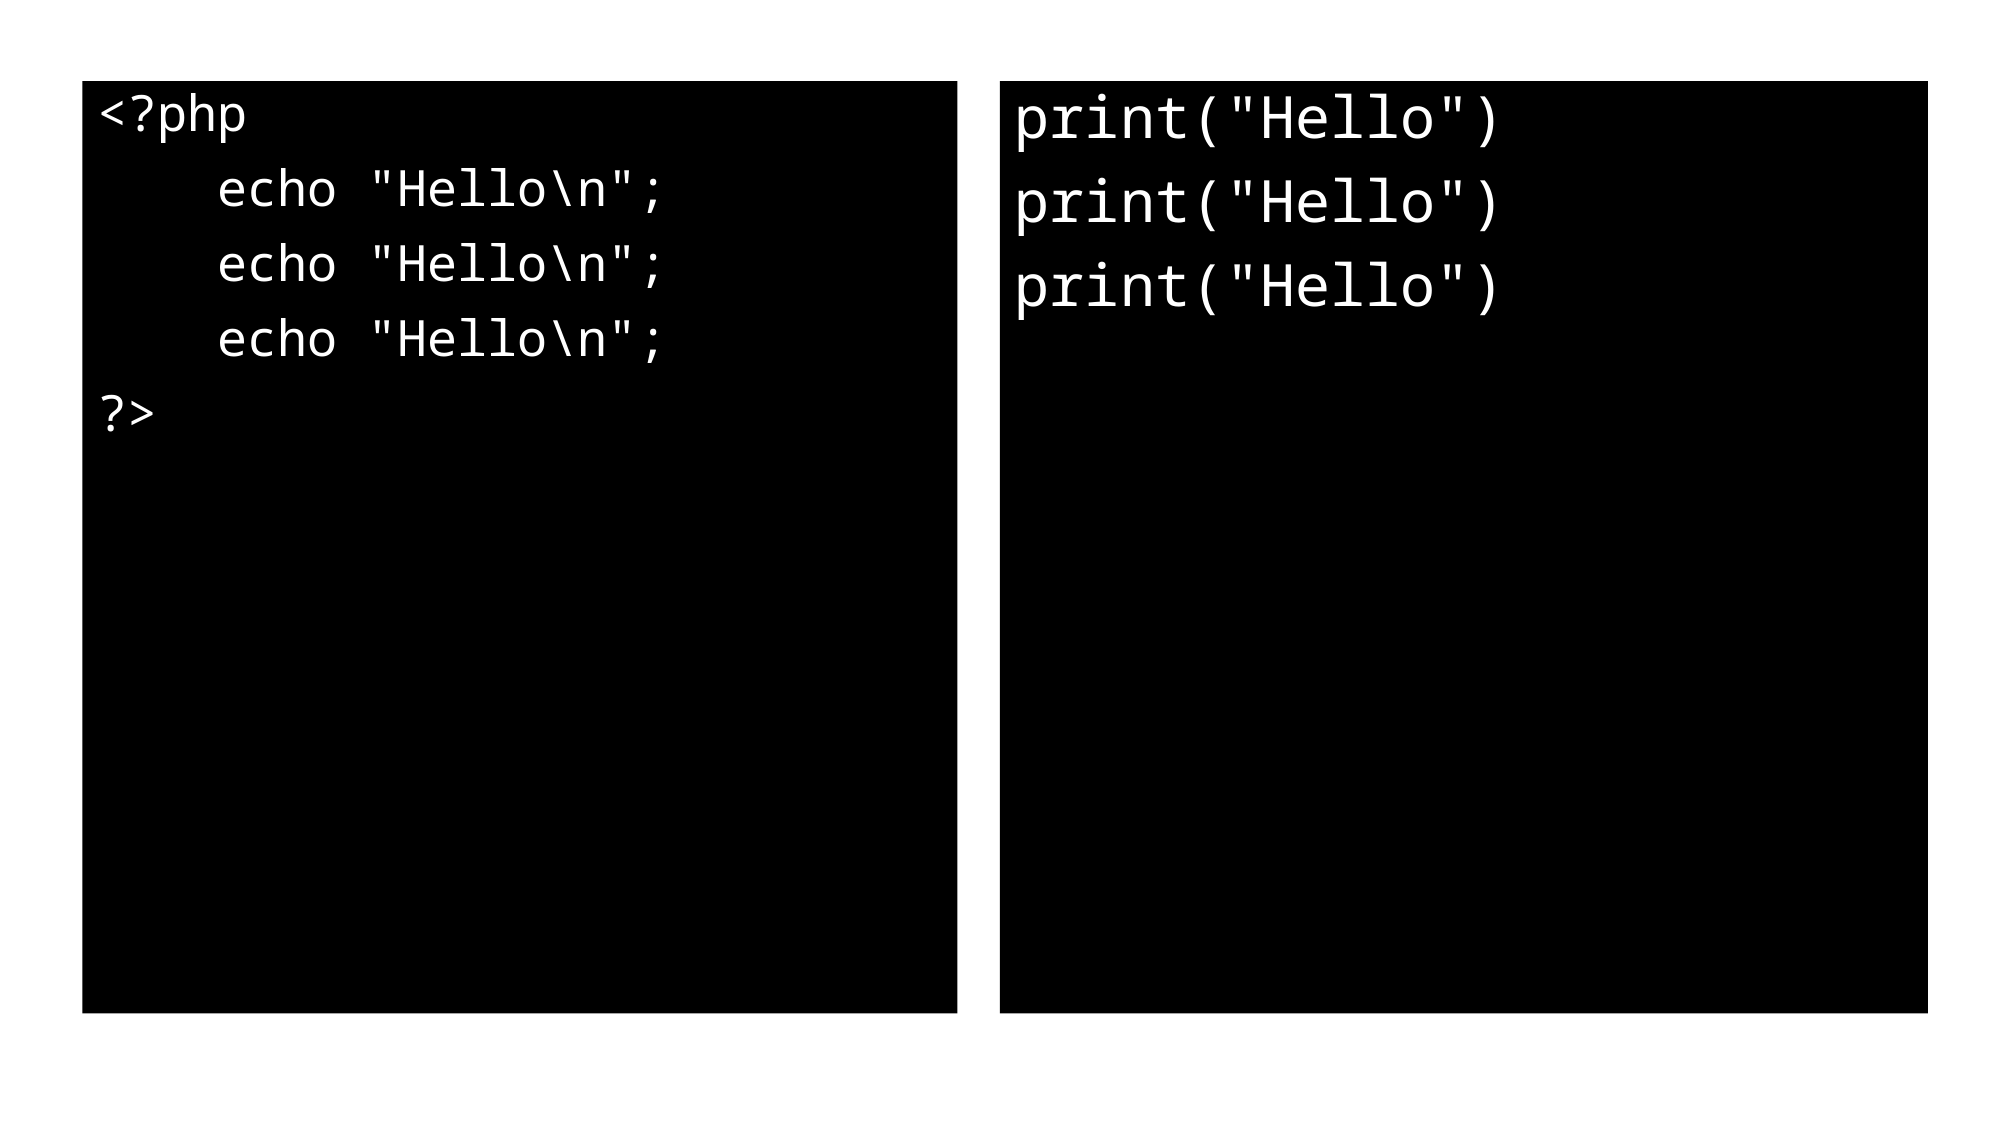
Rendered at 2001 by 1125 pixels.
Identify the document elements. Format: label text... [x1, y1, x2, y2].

list <?php echo "Hello\n"; echo "Hello\n"; echo "Hello\n"; ?> [82, 81, 958, 1014]
list print("Hello") print("Hello") print("Hello") [999, 81, 1928, 1014]
